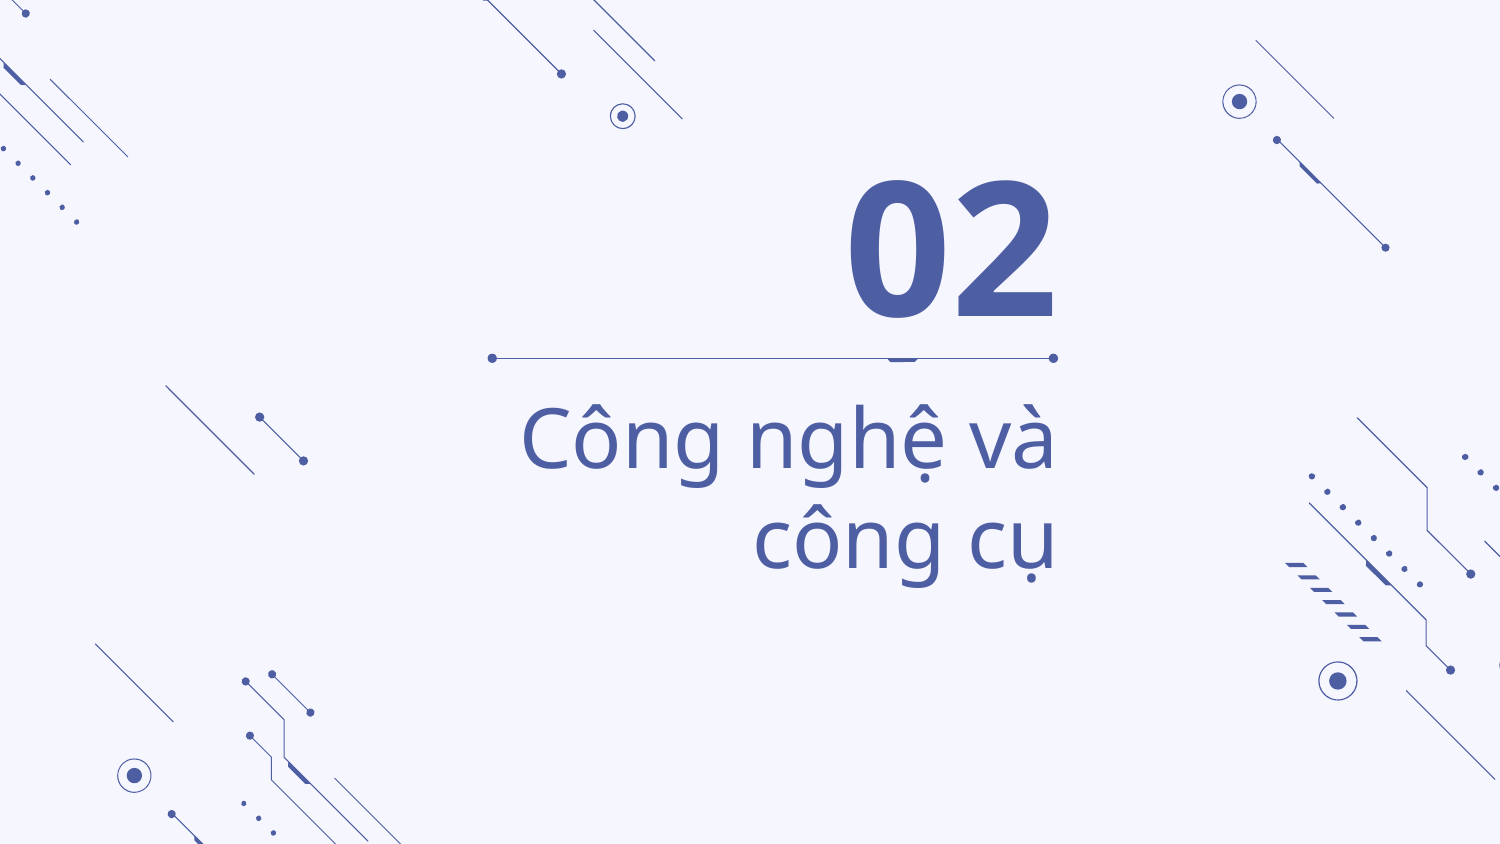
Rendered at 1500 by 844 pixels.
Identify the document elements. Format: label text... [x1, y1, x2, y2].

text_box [487, 342, 1059, 375]
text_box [164, 384, 309, 476]
title Công nghệ và công cụ [426, 385, 1074, 587]
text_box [1284, 417, 1500, 781]
title 02 [426, 129, 1074, 322]
